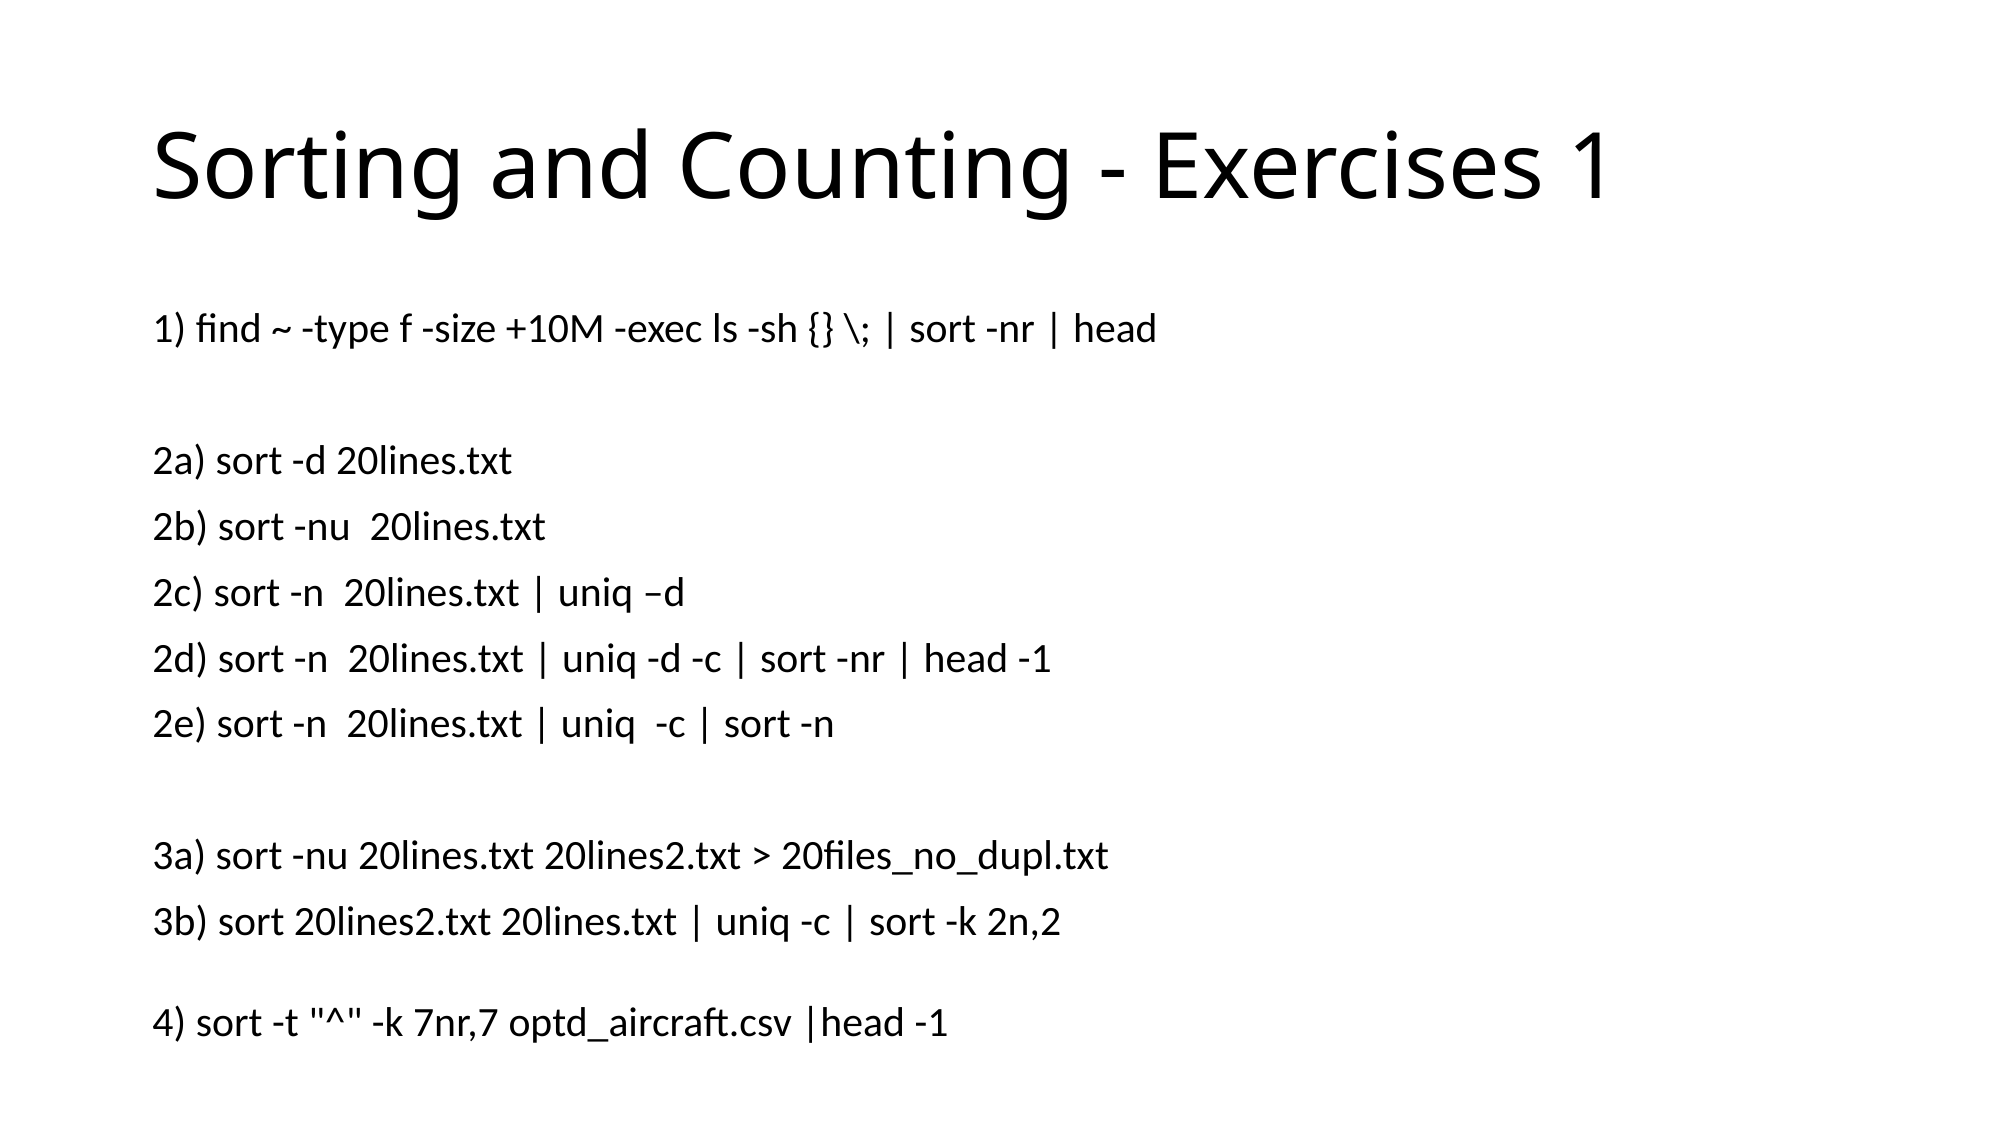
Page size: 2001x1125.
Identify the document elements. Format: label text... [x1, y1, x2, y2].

title Sorting and Counting - Exercises 1 [137, 59, 1863, 278]
list 1) find ~ -type f -size +10M -exec ls -sh {} \; | sort -nr | head 2a) sort -d 20lines.txt 2b) sort -nu 20lines.txt 2c) sort -n 20lines.txt | uniq –d 2d) sort -n 20lines.txt | uniq -d -c | sort -nr | head -1 2e) sort -n 20lines.txt | uniq -c | sort -n 3a) sort -nu 20lines.txt 20lines2.txt > 20files_no_dupl.txt 3b) sort 20lines2.txt 20lines.txt | uniq -c | sort -k 2n,2 4) sort -t "^" -k 7nr,7 optd_aircraft.csv |head -1 [137, 299, 1863, 1091]
